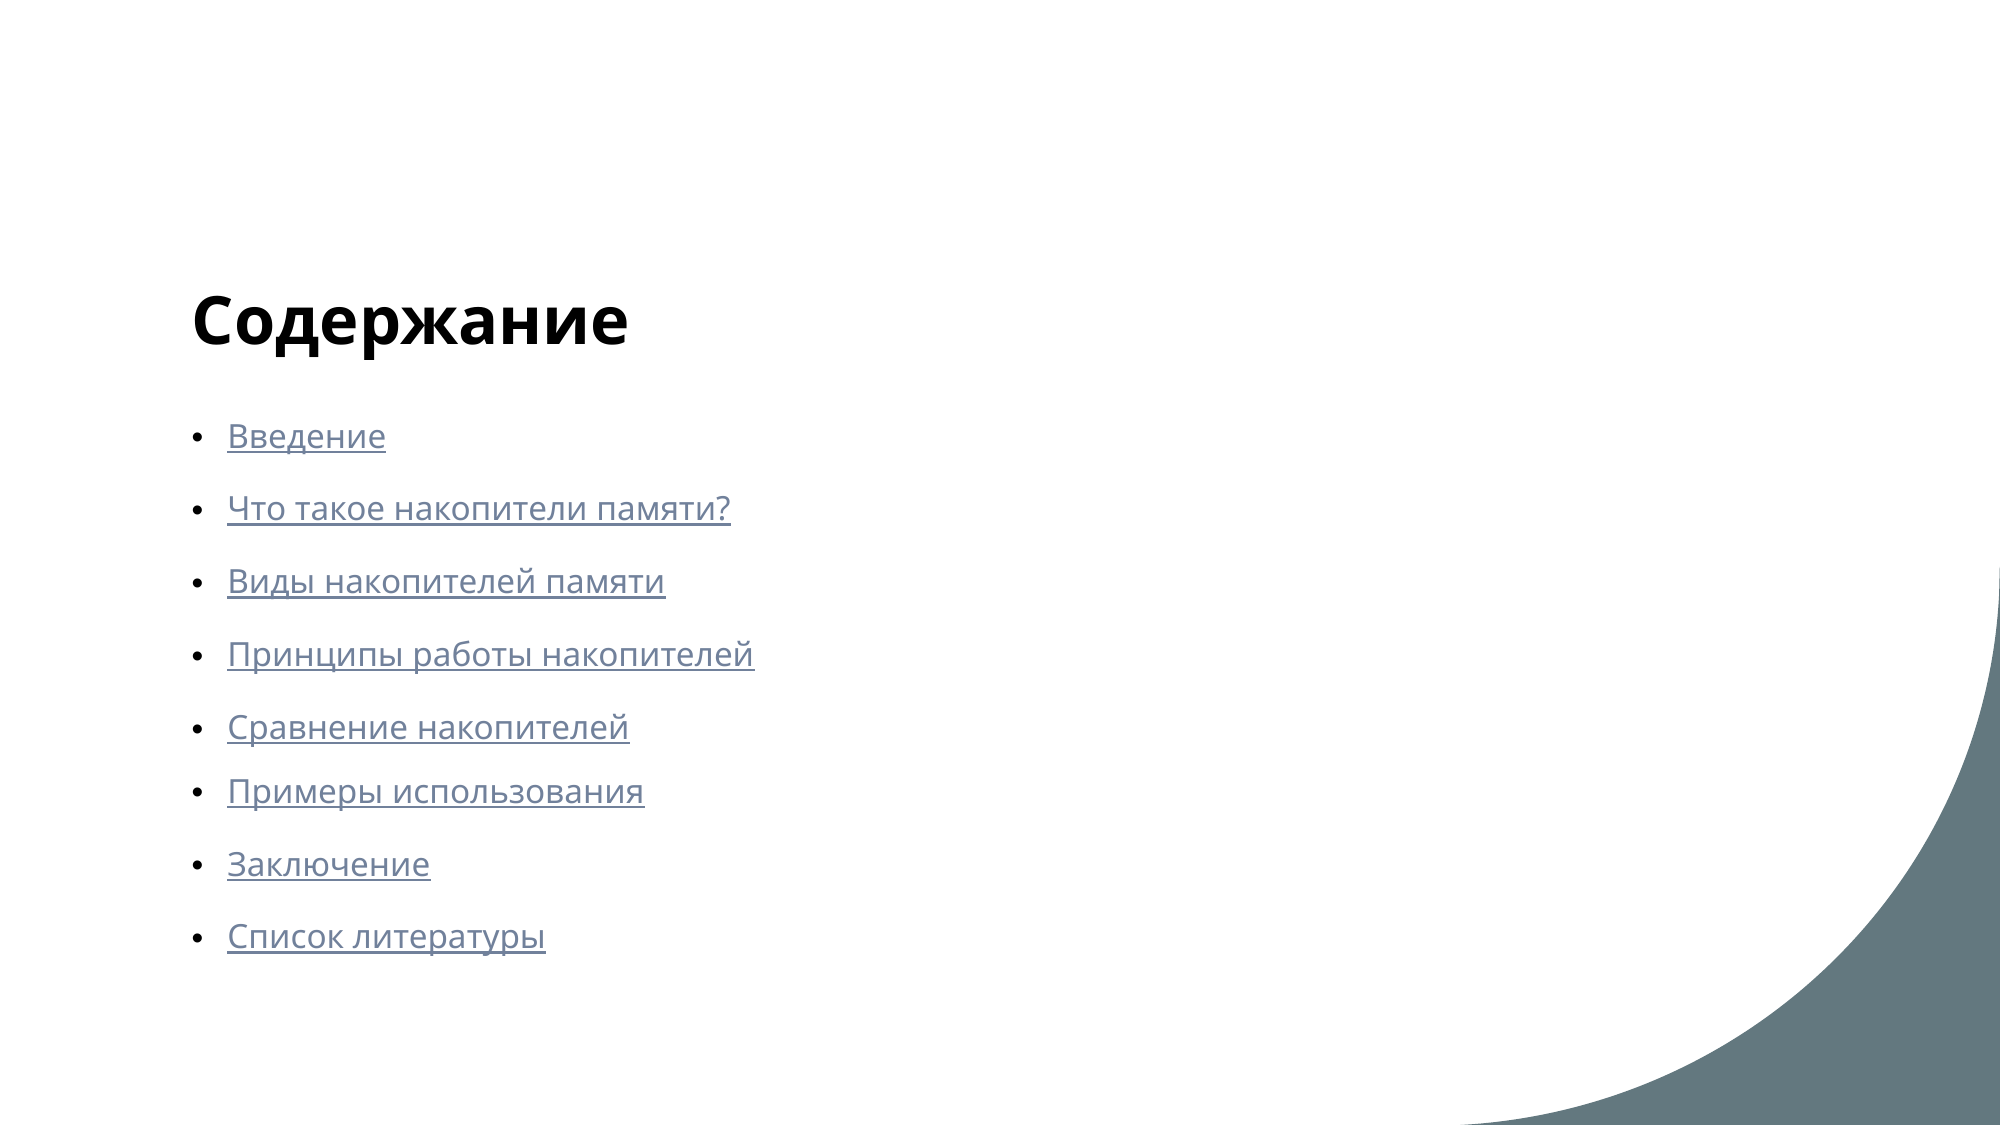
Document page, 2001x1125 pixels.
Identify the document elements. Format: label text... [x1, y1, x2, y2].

title Содержание [176, 118, 1809, 366]
list Введение Что такое накопители памяти? Виды накопителей памяти Принципы работы накопителей Сравнение накопителей Примеры использования Заключение Список литературы [176, 398, 1809, 975]
